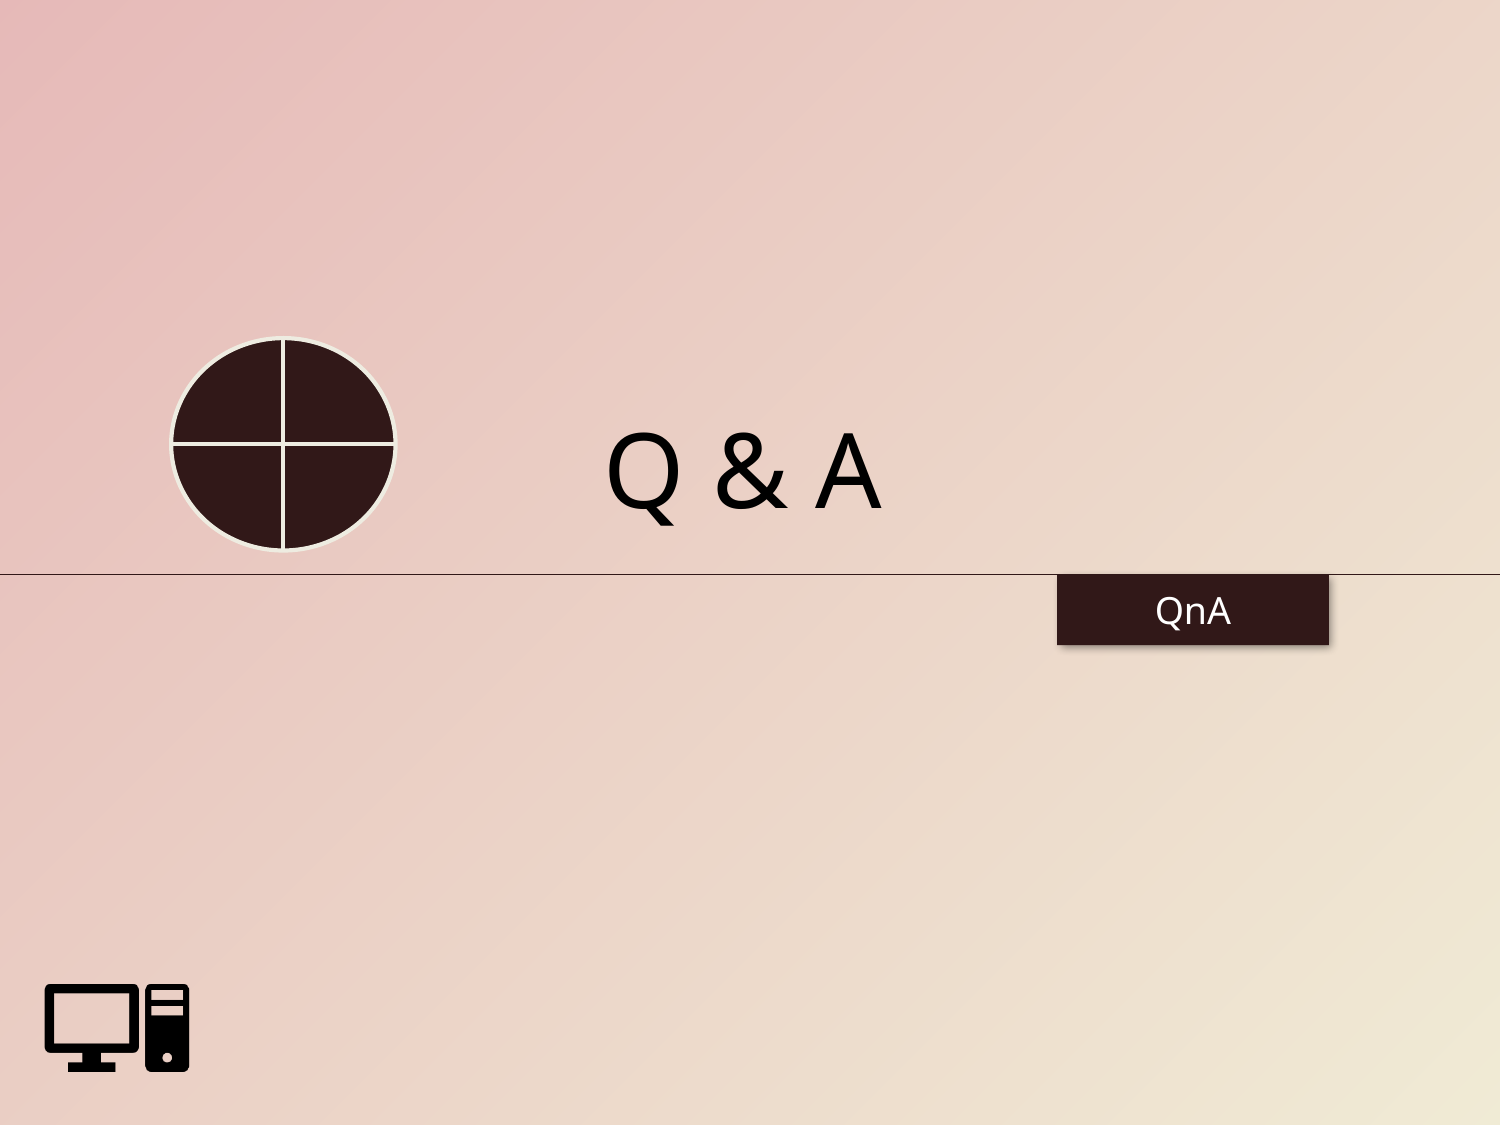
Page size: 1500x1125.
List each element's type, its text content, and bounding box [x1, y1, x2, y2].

text_box QnA [1055, 582, 1331, 647]
picture [40, 951, 192, 1103]
text_box Q & A [589, 397, 898, 537]
text_box [169, 335, 398, 553]
